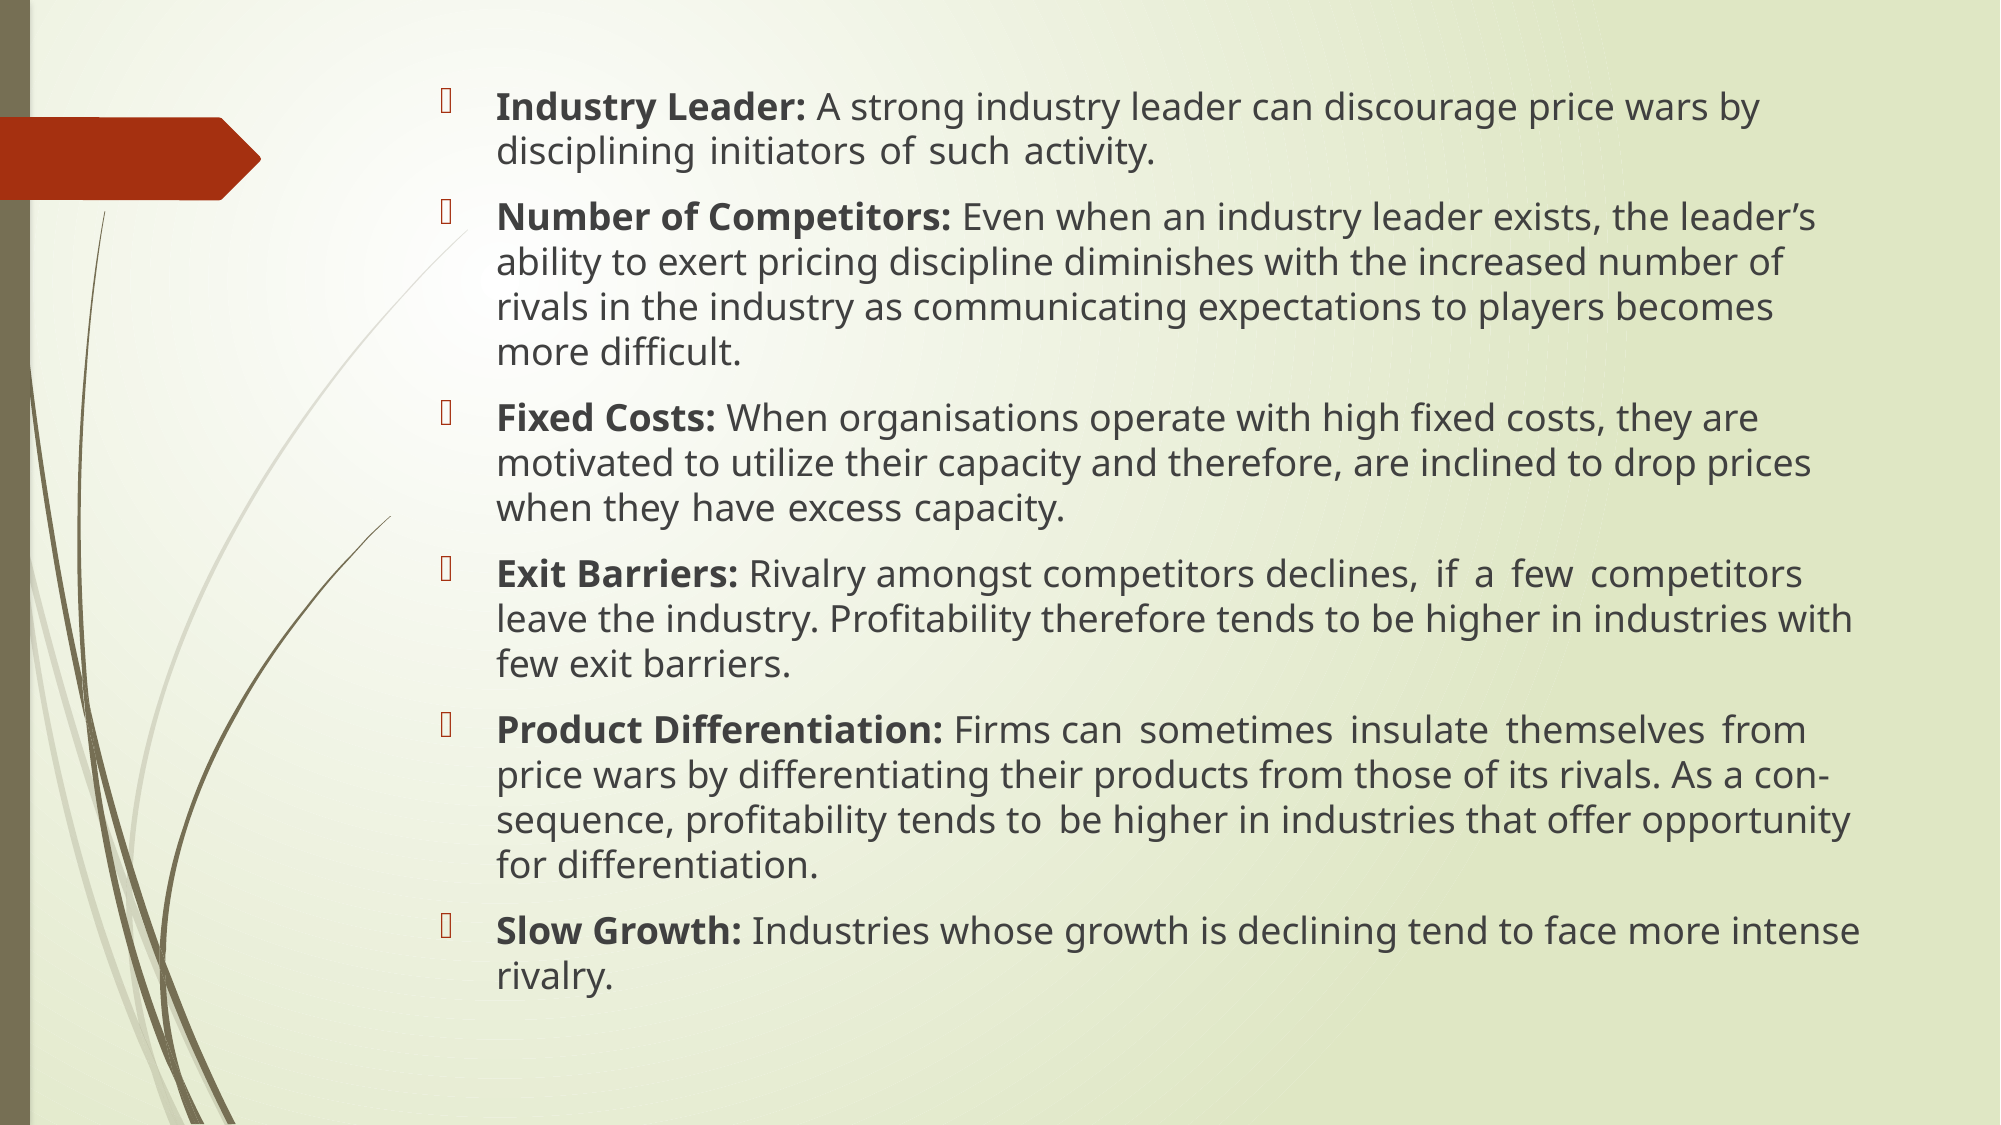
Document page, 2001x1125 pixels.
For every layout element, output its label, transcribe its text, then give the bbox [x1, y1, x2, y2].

list Industry Leader: A strong industry leader can discourage price wars by disciplining initiators of such activity. Number of Competitors: Even when an industry leader exists, the leader’s ability to exert pricing discipline diminishes with the increased number of rivals in the industry as communicating expectations to players becomes more difficult. Fixed Costs: When organisations operate with high fixed costs, they are motivated to utilize their capacity and therefore, are inclined to drop prices when they have excess capacity. Exit Barriers: Rivalry amongst competitors declines, if a few competitors leave the industry. Profitability therefore tends to be higher in industries with few exit barriers. Product Differentiation: Firms can sometimes insulate themselves from price wars by differentiating their products from those of its rivals. As a con- sequence, profitability tends to be higher in industries that offer opportunity for differentiation. Slow Growth: Industries whose growth is declining tend to face more intense rivalry. [424, 75, 1888, 970]
